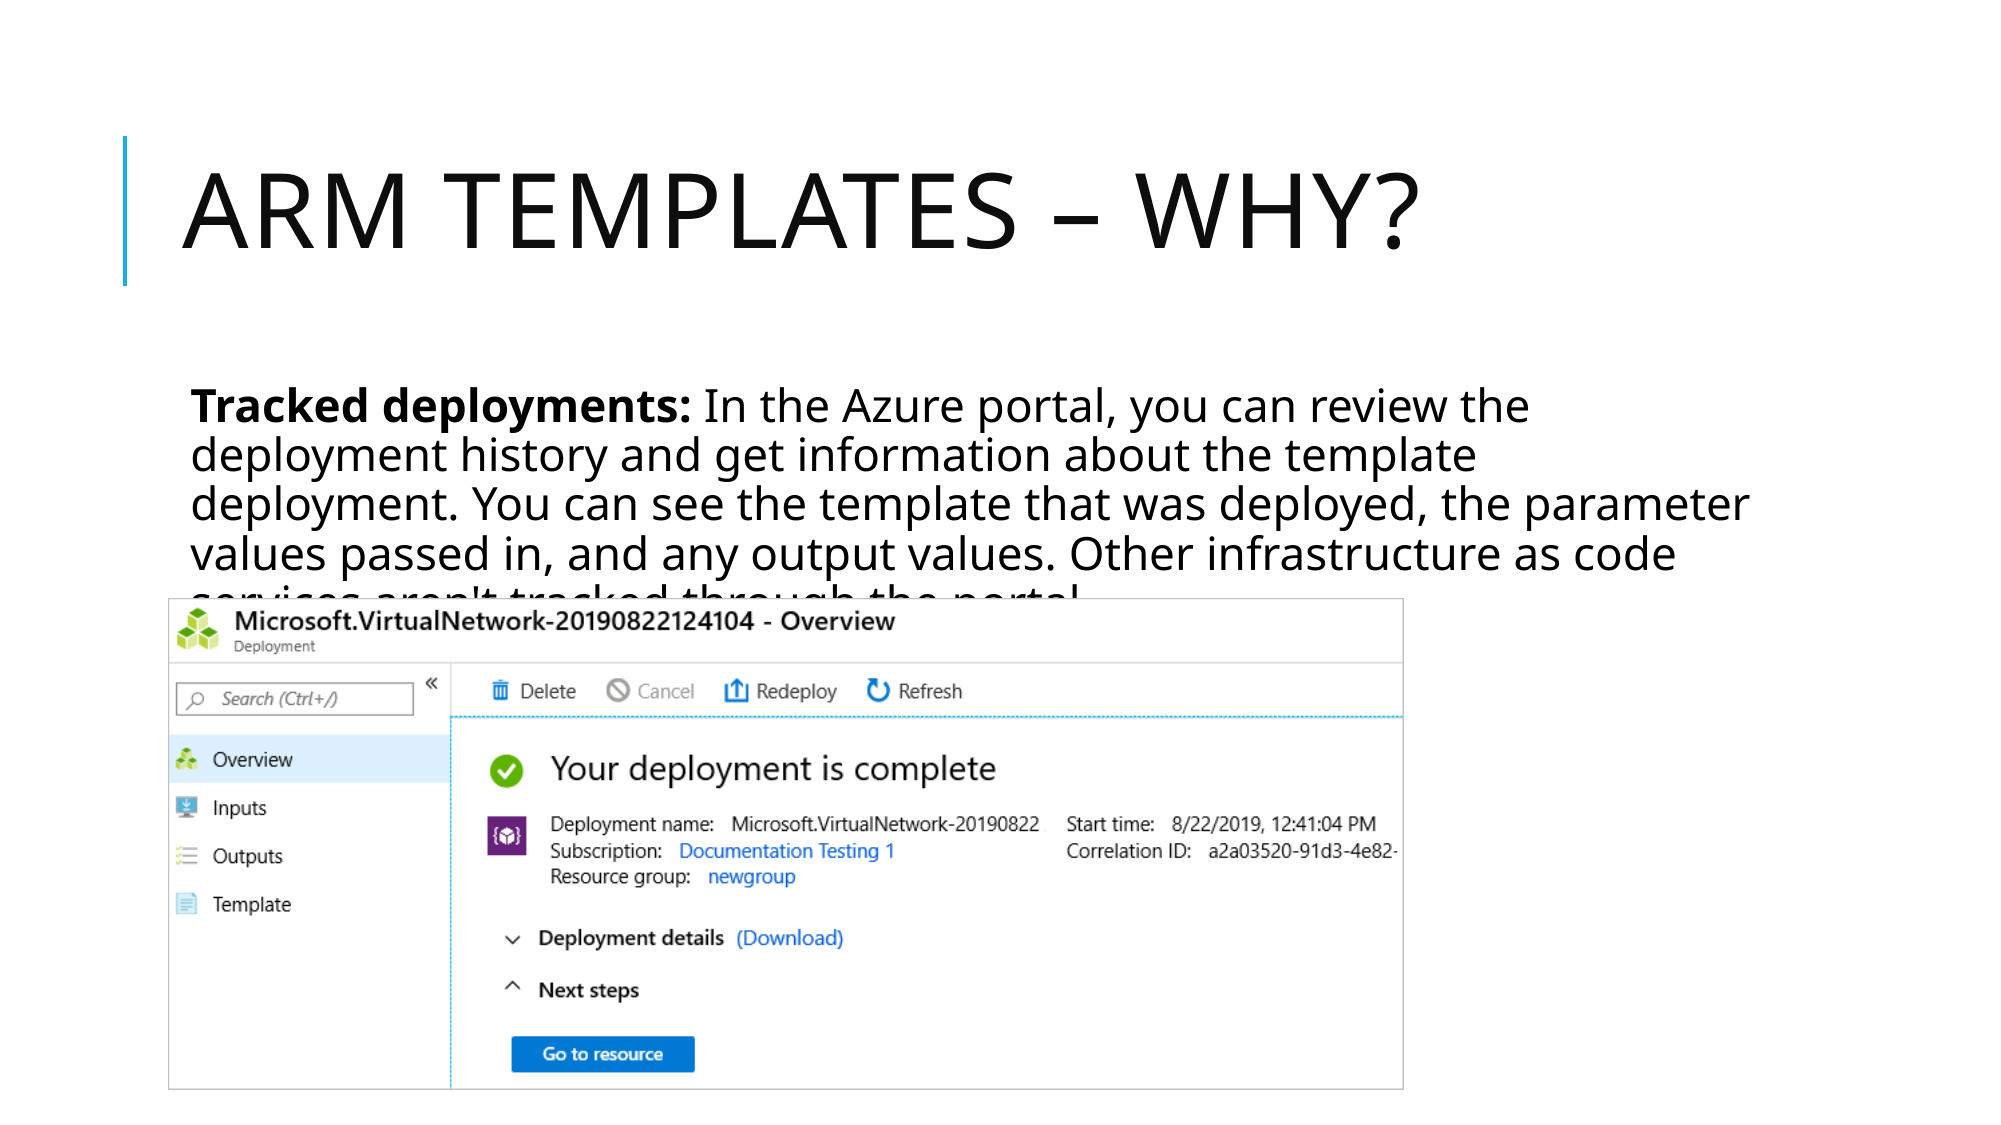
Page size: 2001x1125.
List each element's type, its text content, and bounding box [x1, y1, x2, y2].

list Tracked deployments: In the Azure portal, you can review the deployment history and get information about the template deployment. You can see the template that was deployed, the parameter values passed in, and any output values. Other infrastructure as code services aren't tracked through the portal. [168, 375, 1763, 1035]
picture [167, 598, 1404, 1090]
title Arm templates – why? [168, 96, 1763, 342]
